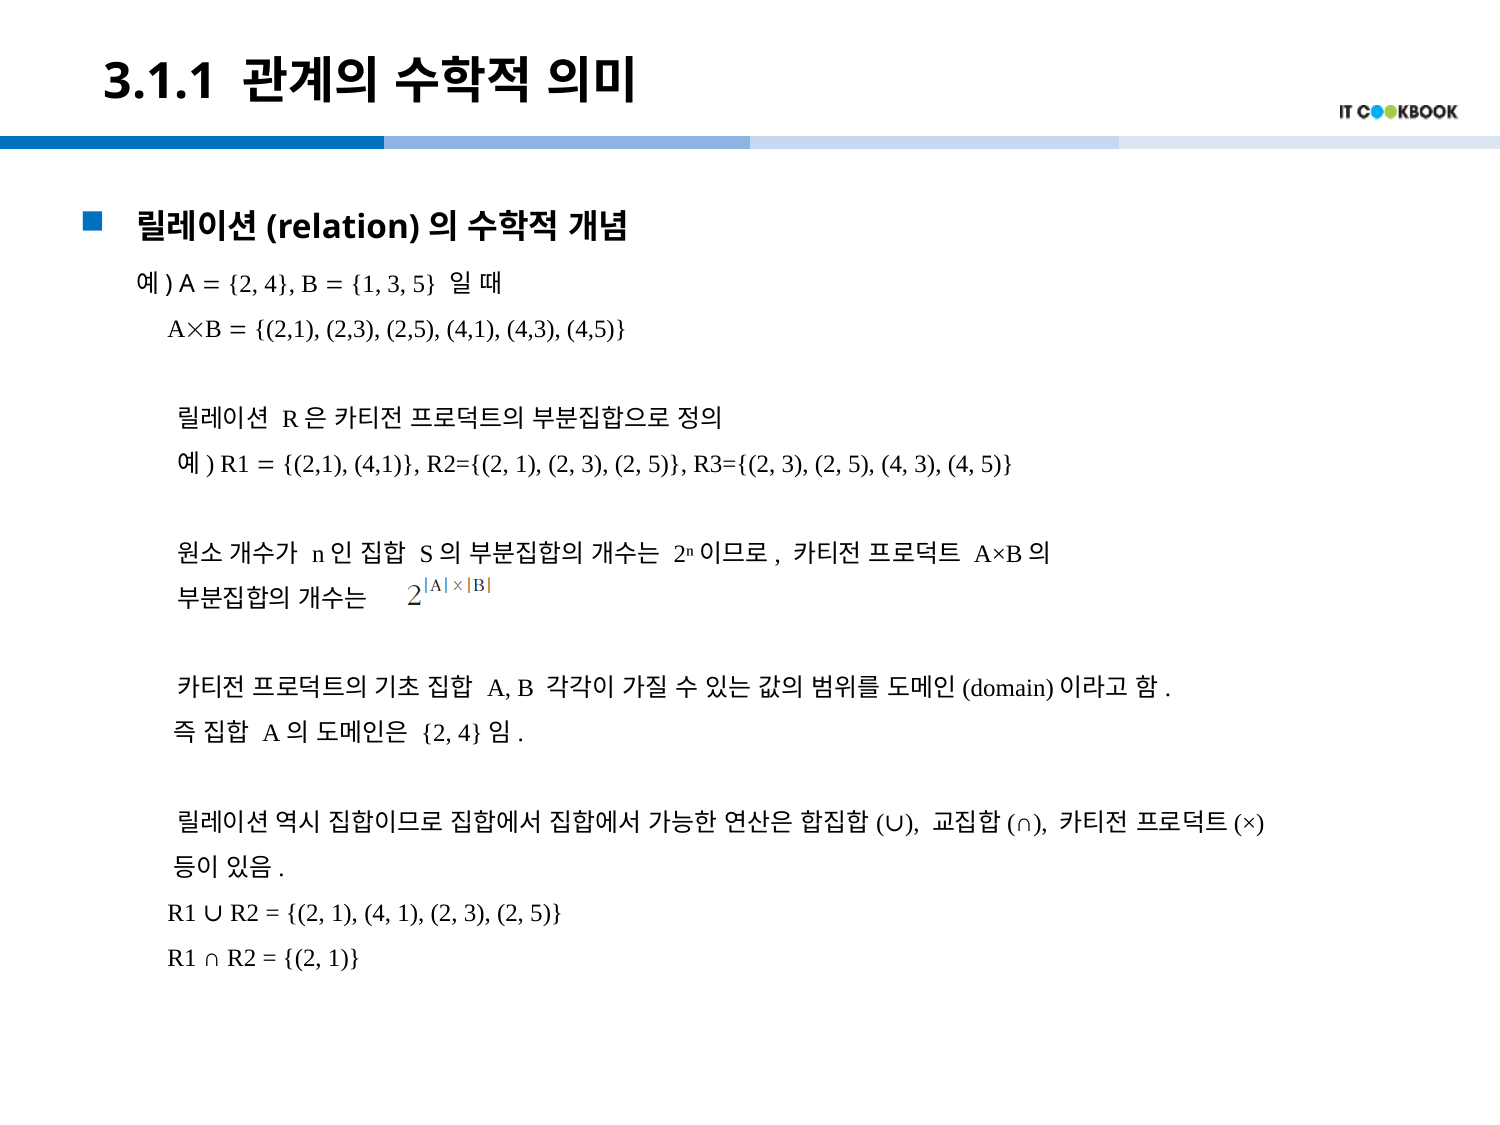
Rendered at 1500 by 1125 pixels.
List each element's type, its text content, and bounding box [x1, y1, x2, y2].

picture [1340, 105, 1459, 120]
picture [407, 573, 491, 610]
list 릴레이션(relation)의 수학적 개념 예) A  {2, 4}, B  {1, 3, 5} 일 때 AB  {(2,1), (2,3), (2,5), (4,1), (4,3), (4,5)} 릴레이션 R은 카티전 프로덕트의 부분집합으로 정의 예) R1  {(2,1), (4,1)}, R2={(2, 1), (2, 3), (2, 5)}, R3={(2, 3), (2, 5), (4, 3), (4, 5)} 원소 개수가 n인 집합 S의 부분집합의 개수는 2ⁿ이므로, 카티전 프로덕트 A×B의 부분집합의 개수는 임. 카티전 프로덕트의 기초 집합 A, B 각각이 가질 수 있는 값의 범위를 도메인(domain)이라고 함. 즉 집합 A의 도메인은 {2, 4}임. 릴레이션 역시 집합이므로 집합에서 집합에서 가능한 연산은 합집합(∪), 교집합(∩), 카티전 프로덕트(×) 등이 있음. R1 ∪ R2 = {(2, 1), (4, 1), (2, 3), (2, 5)} R1 ∩ R2 = {(2, 1)} [64, 177, 1424, 1077]
title 3.1.1 관계의 수학적 의미 [88, 32, 1330, 124]
